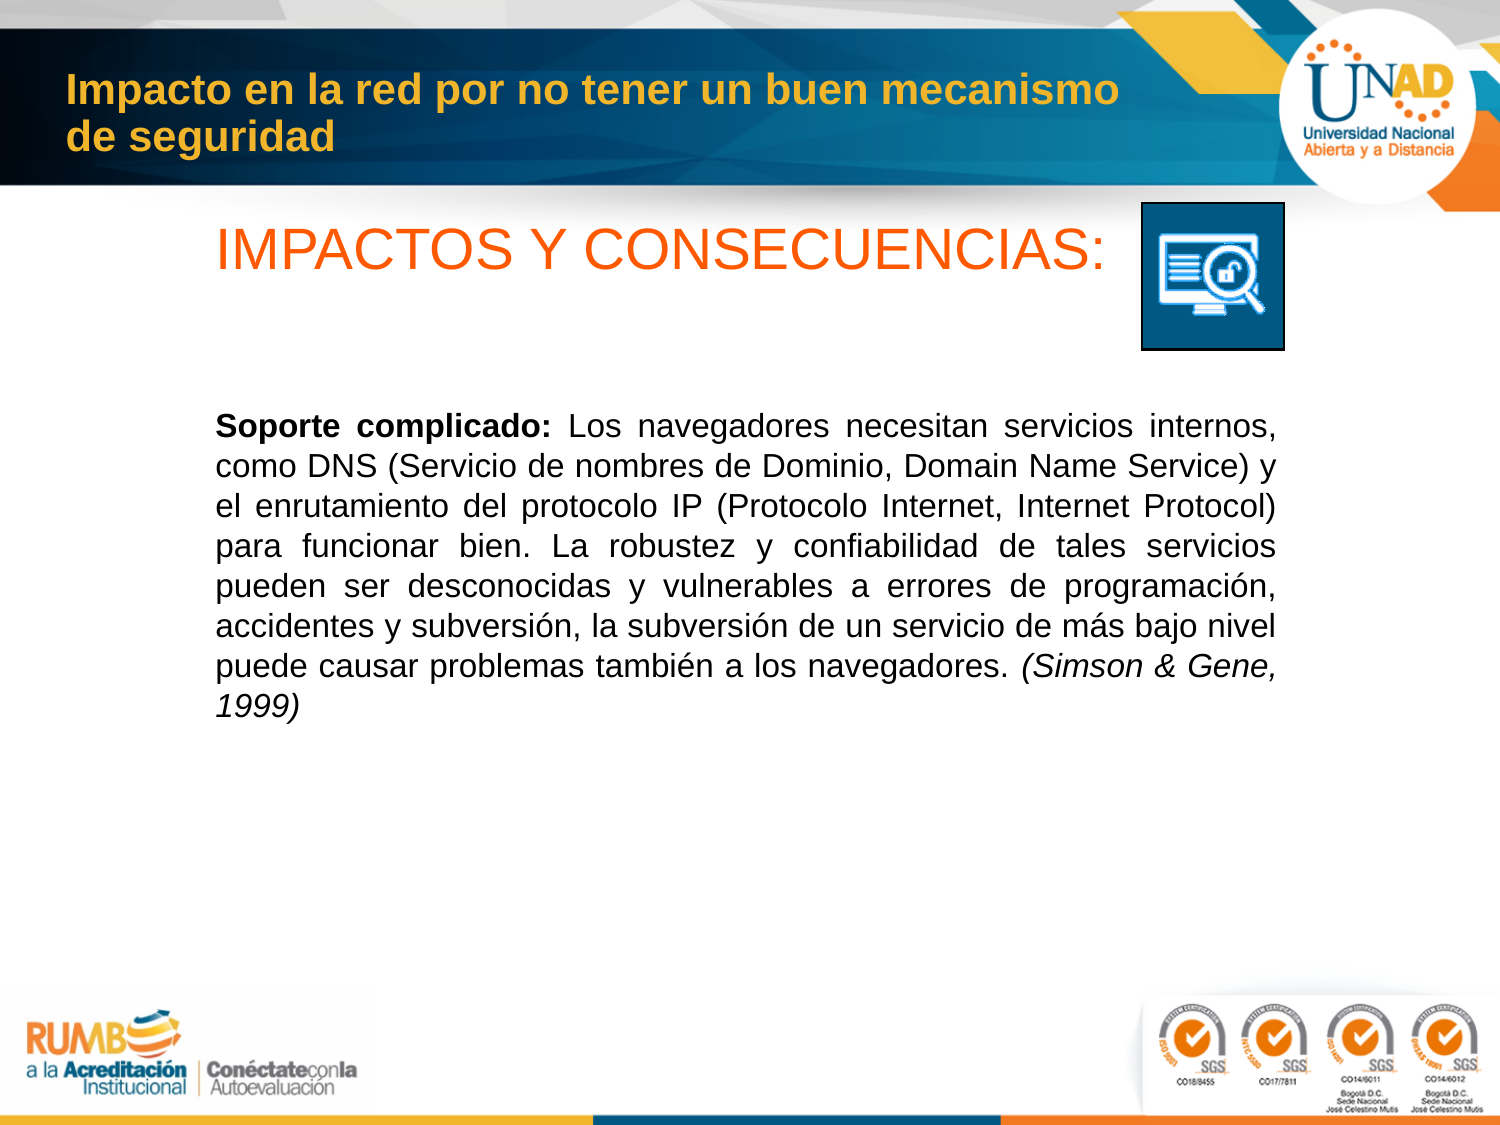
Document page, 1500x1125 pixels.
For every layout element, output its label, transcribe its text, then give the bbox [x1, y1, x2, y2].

title Impacto en la red por no tener un buen mecanismo de seguridad [50, 59, 1184, 169]
picture [0, 0, 1500, 1125]
text_box IMPACTOS Y CONSECUENCIAS: Soporte complicado: Los navegadores necesitan servicios internos, como DNS (Servicio de nombres de Dominio, Domain Name Service) y el enrutamiento del protocolo IP (Protocolo Internet, Internet Protocol) para funcionar bien. La robustez y confiabilidad de tales servicios pueden ser desconocidas y vulnerables a errores de programación, accidentes y subversión, la subversión de un servicio de más bajo nivel puede causar problemas también a los navegadores. (Simson & Gene, 1999) [50, 203, 1293, 462]
